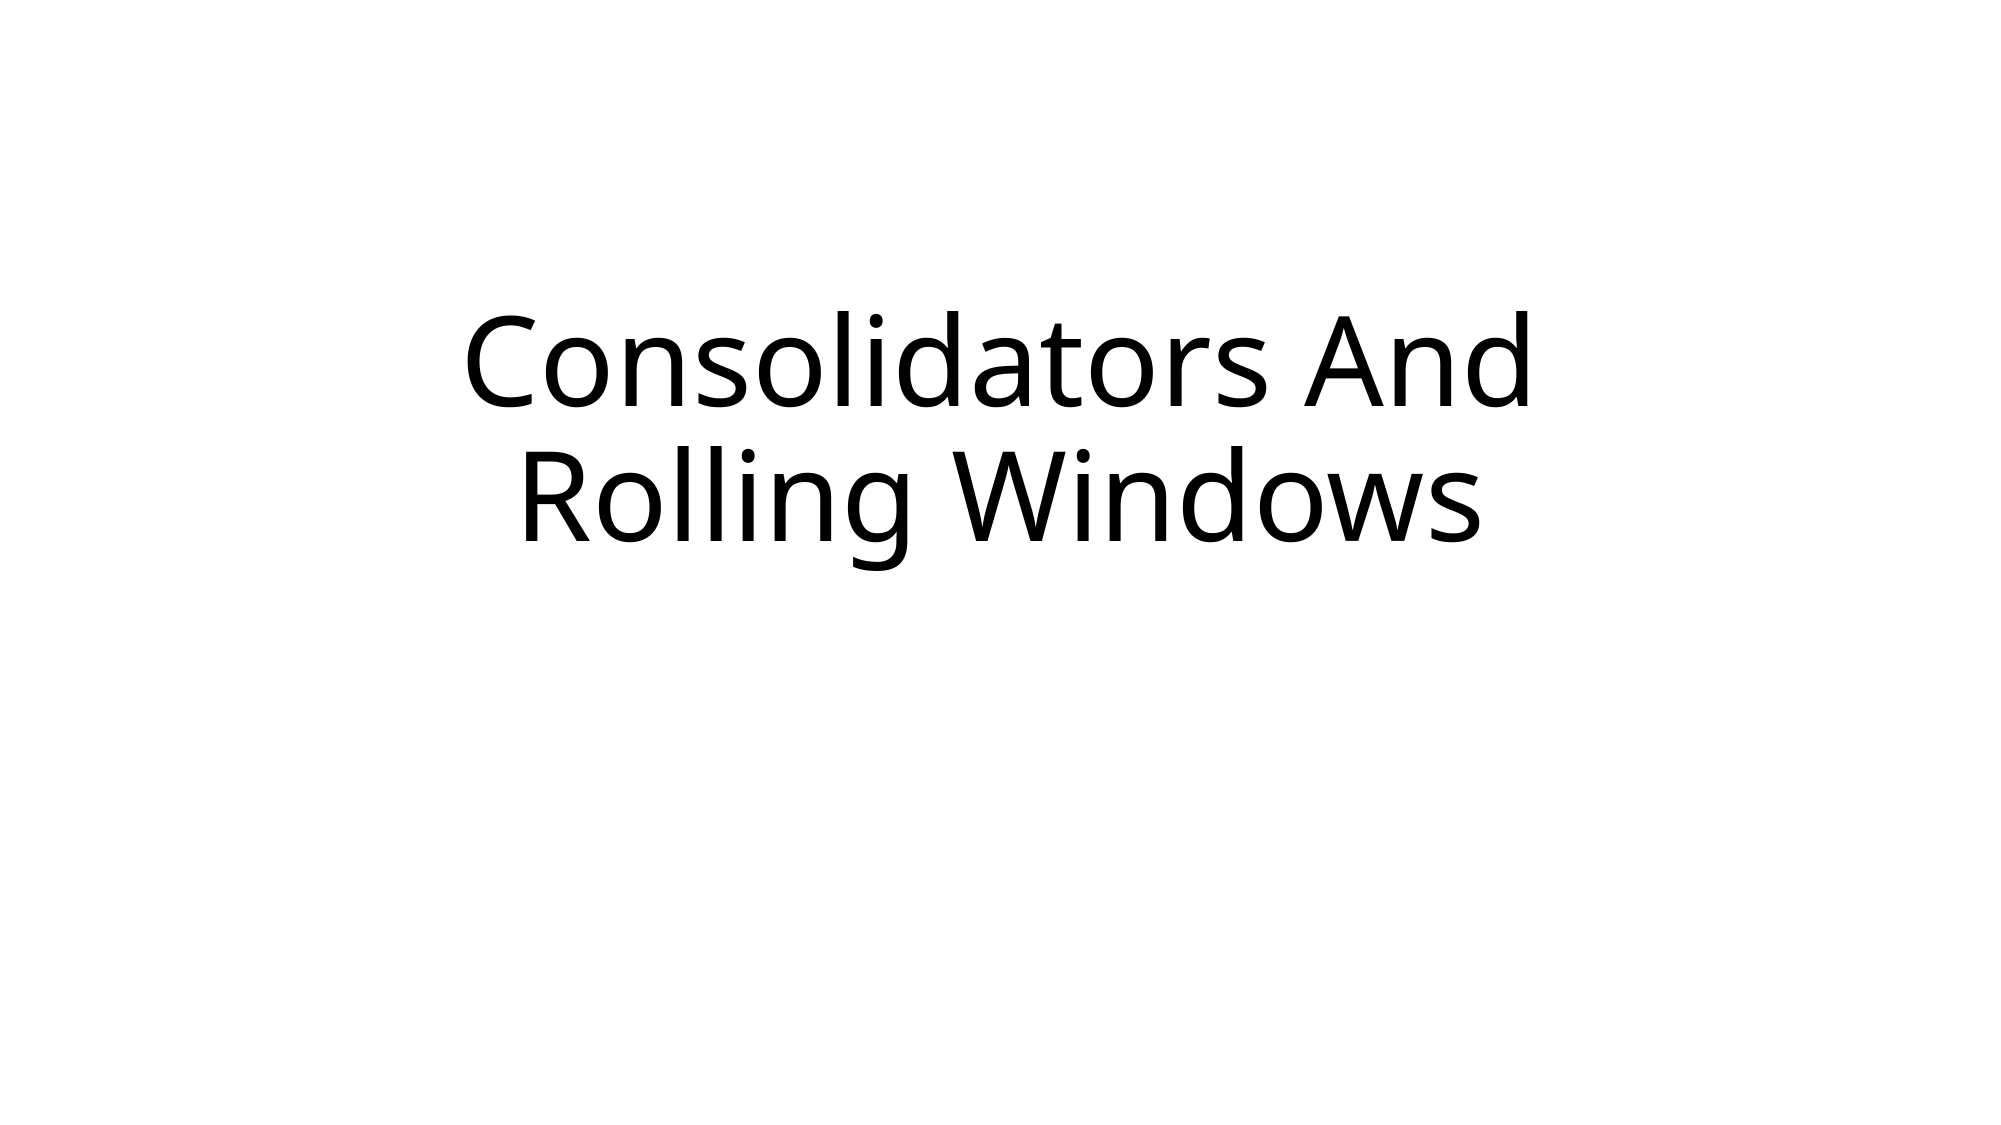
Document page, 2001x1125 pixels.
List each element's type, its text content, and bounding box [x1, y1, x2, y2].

title Consolidators And Rolling Windows [249, 184, 1750, 576]
